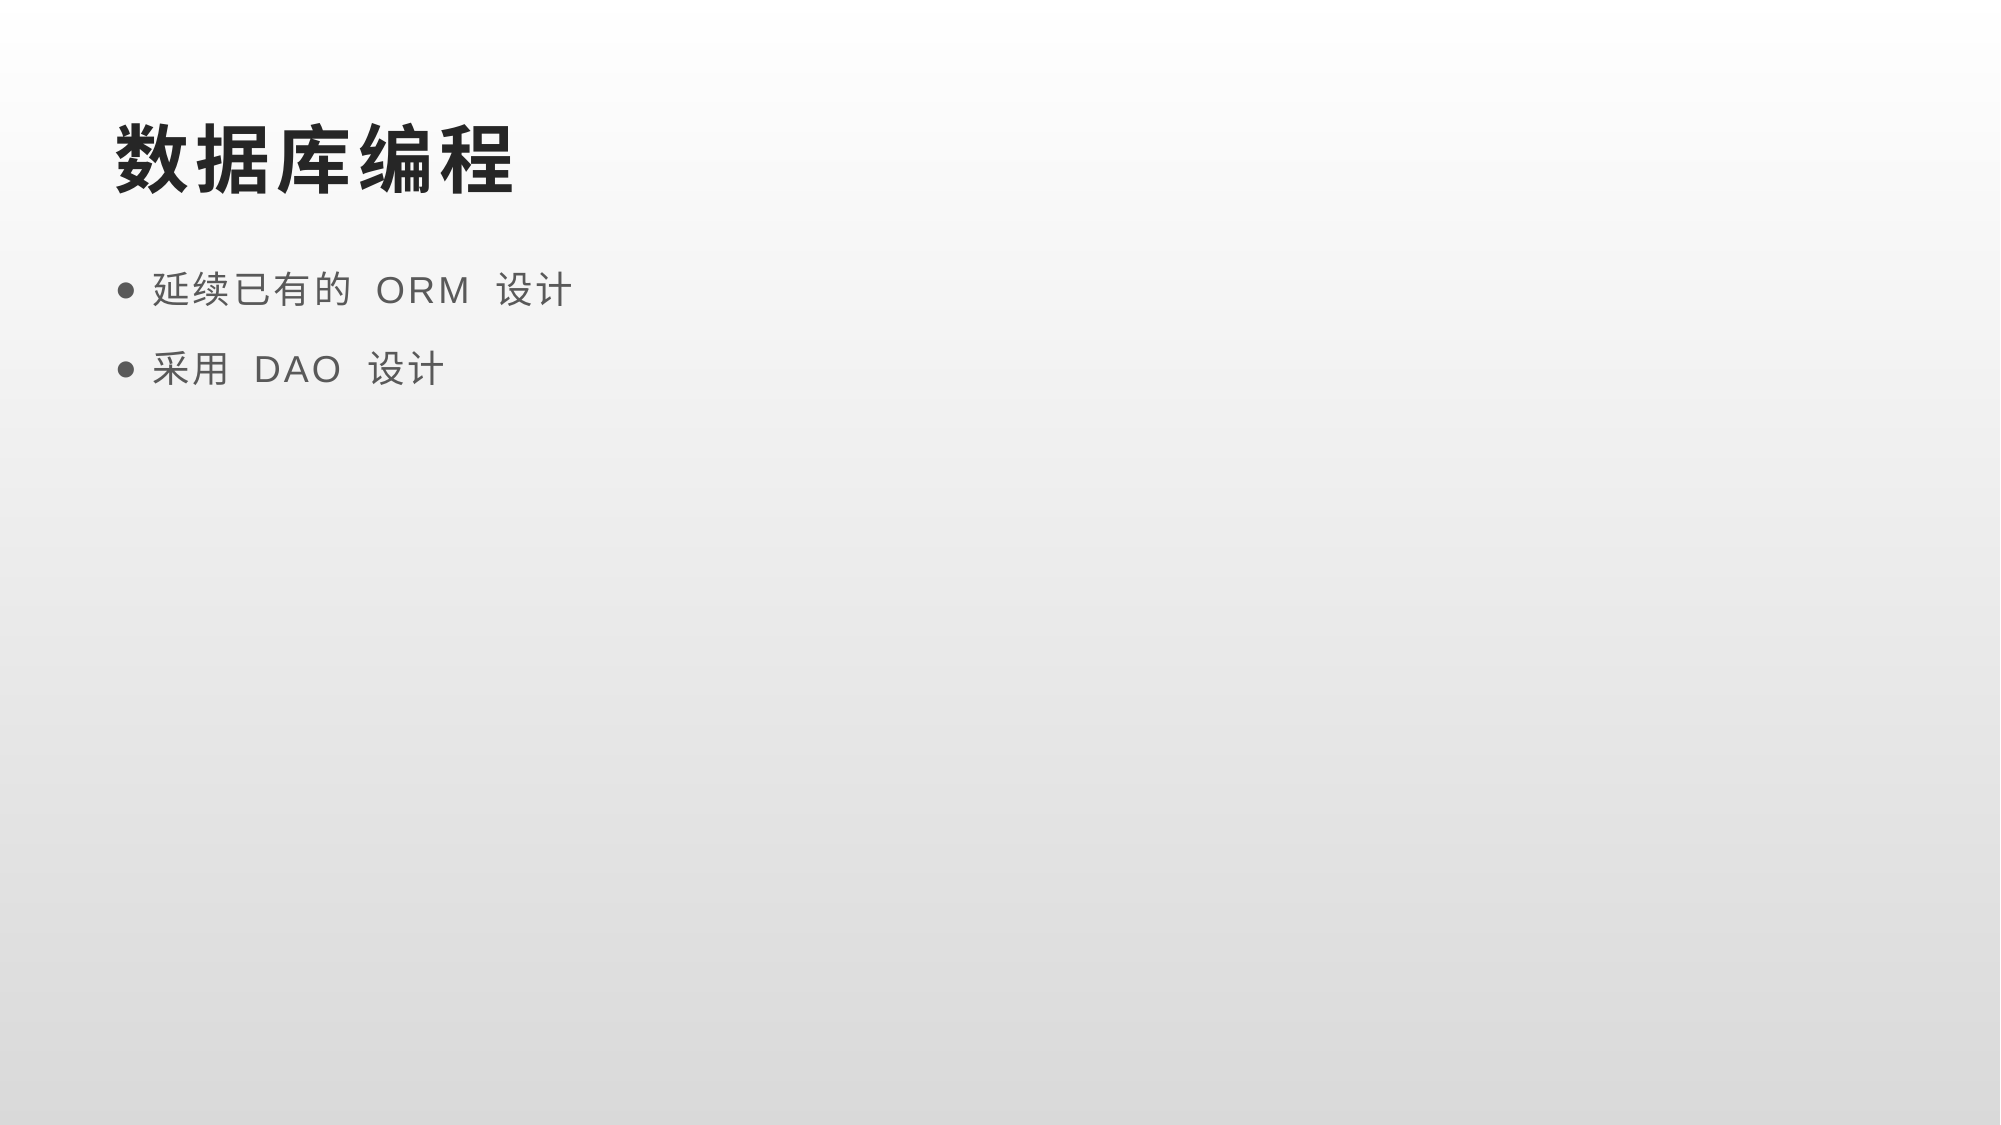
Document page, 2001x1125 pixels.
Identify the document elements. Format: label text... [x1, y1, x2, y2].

title 数据库编程 [99, 99, 1900, 216]
list 延续已有的 ORM 设计 采用 DAO 设计 [99, 244, 1900, 1026]
